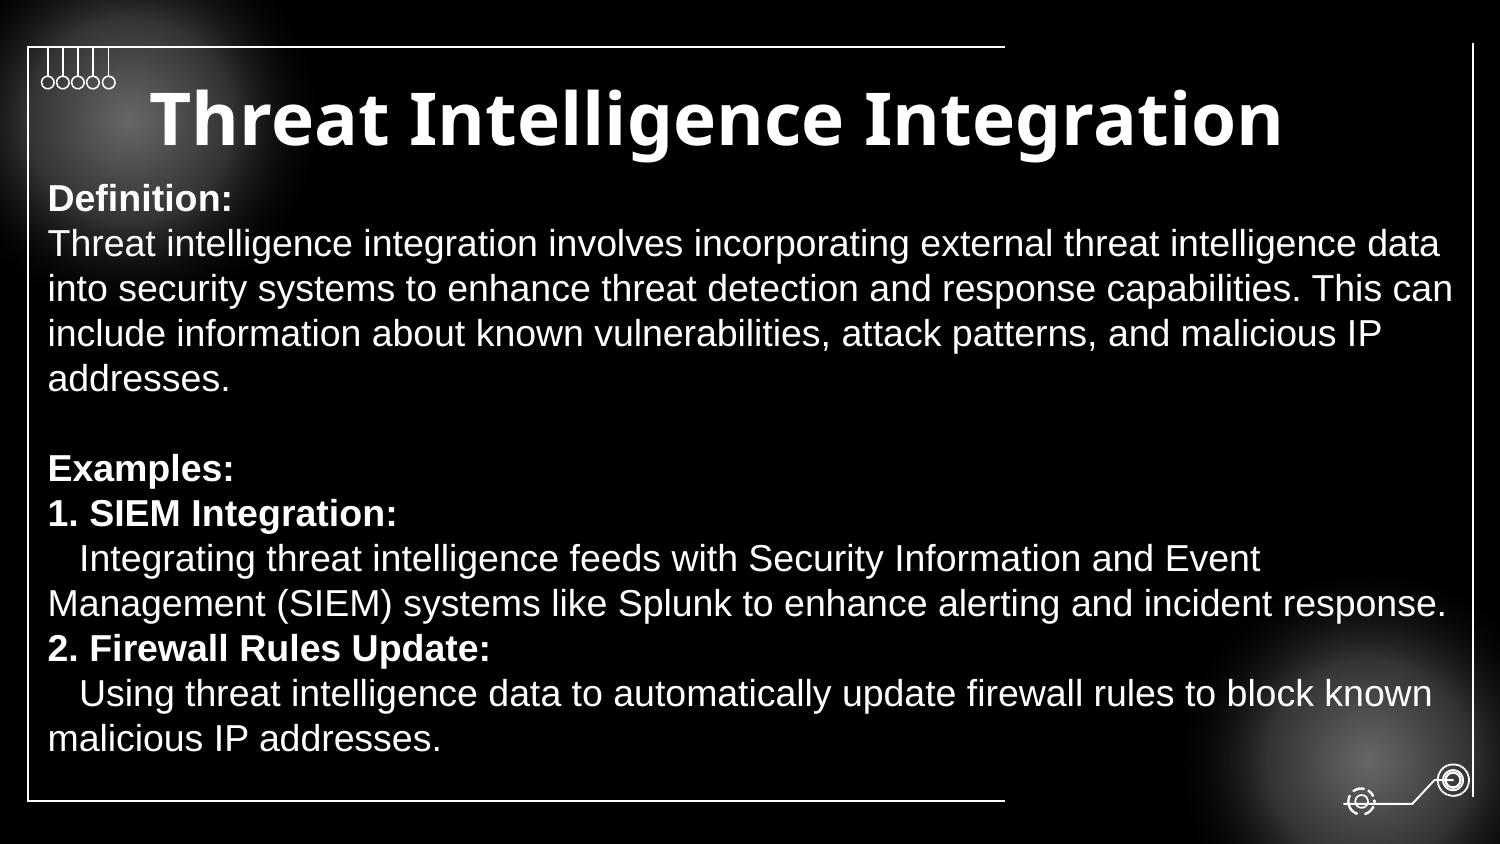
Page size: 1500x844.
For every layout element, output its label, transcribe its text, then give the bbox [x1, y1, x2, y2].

text_box Definition: Threat intelligence integration involves incorporating external threat intelligence data into security systems to enhance threat detection and response capabilities. This can include information about known vulnerabilities, attack patterns, and malicious IP addresses. Examples: 1. SIEM Integration: Integrating threat intelligence feeds with Security Information and Event Management (SIEM) systems like Splunk to enhance alerting and incident response. 2. Firewall Rules Update: Using threat intelligence data to automatically update firewall rules to block known malicious IP addresses. [32, 166, 1500, 773]
title Threat Intelligence Integration [134, 57, 1399, 152]
